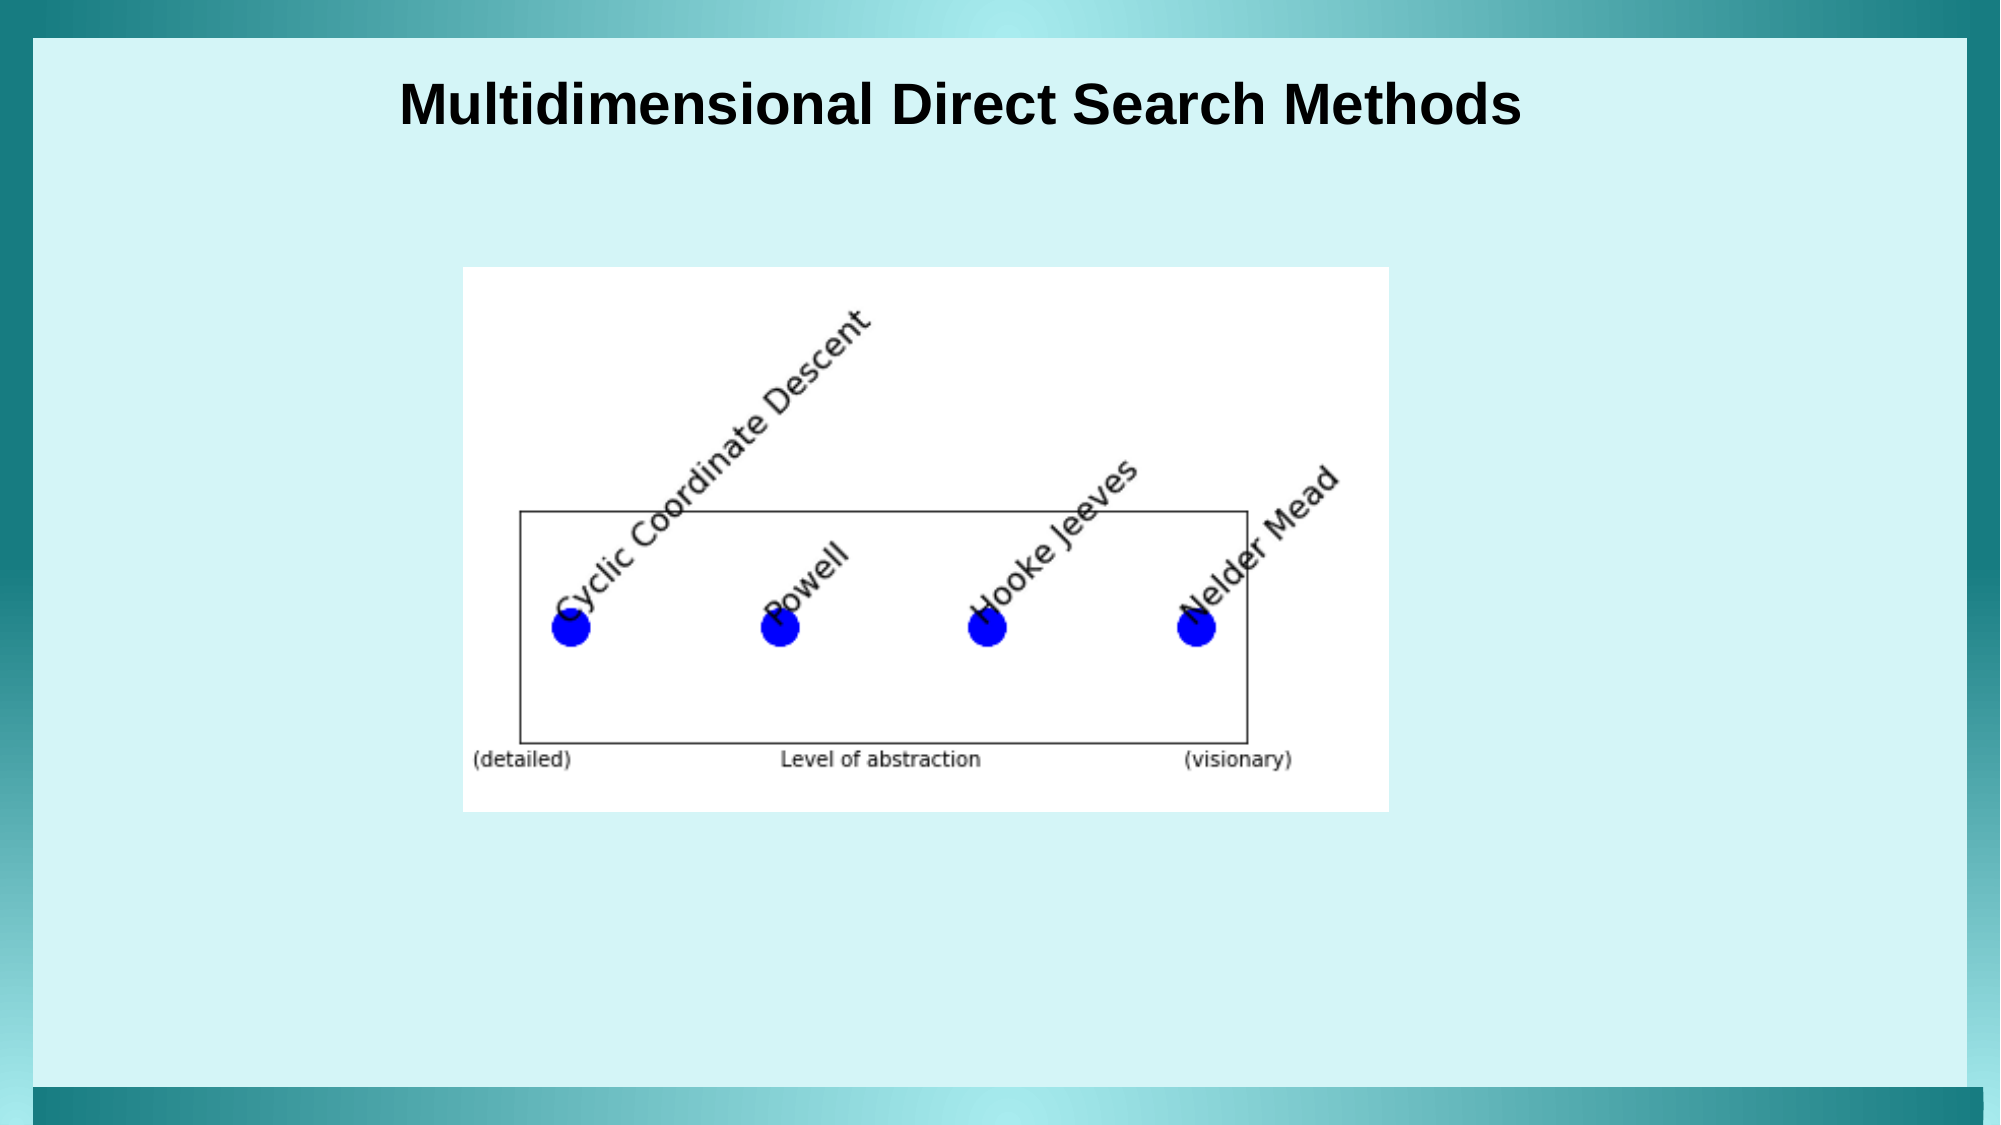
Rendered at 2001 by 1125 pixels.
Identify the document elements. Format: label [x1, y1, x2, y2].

picture [463, 267, 1390, 812]
text_box [0, 0, 2000, 1125]
